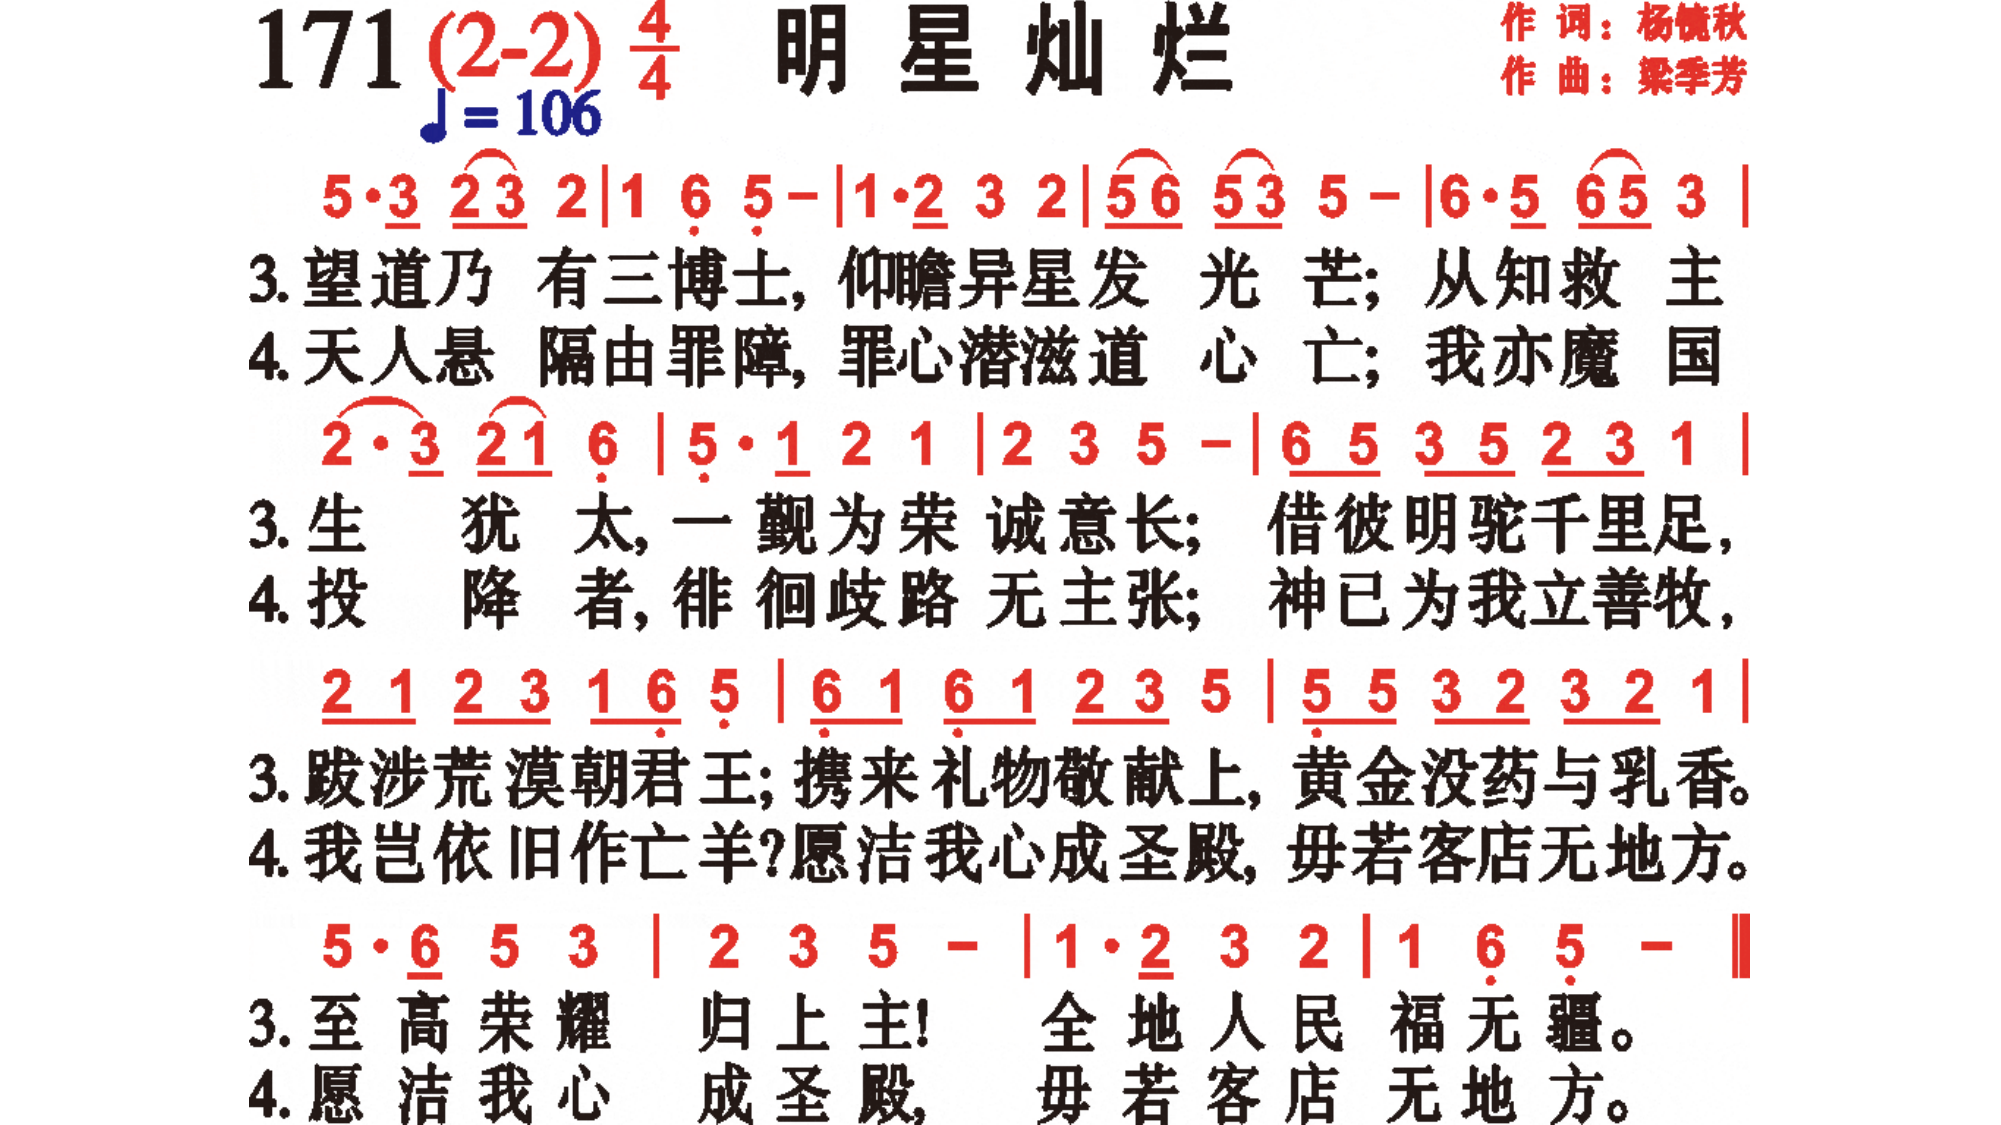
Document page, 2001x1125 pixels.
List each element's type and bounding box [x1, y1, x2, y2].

picture [249, 0, 1750, 1125]
